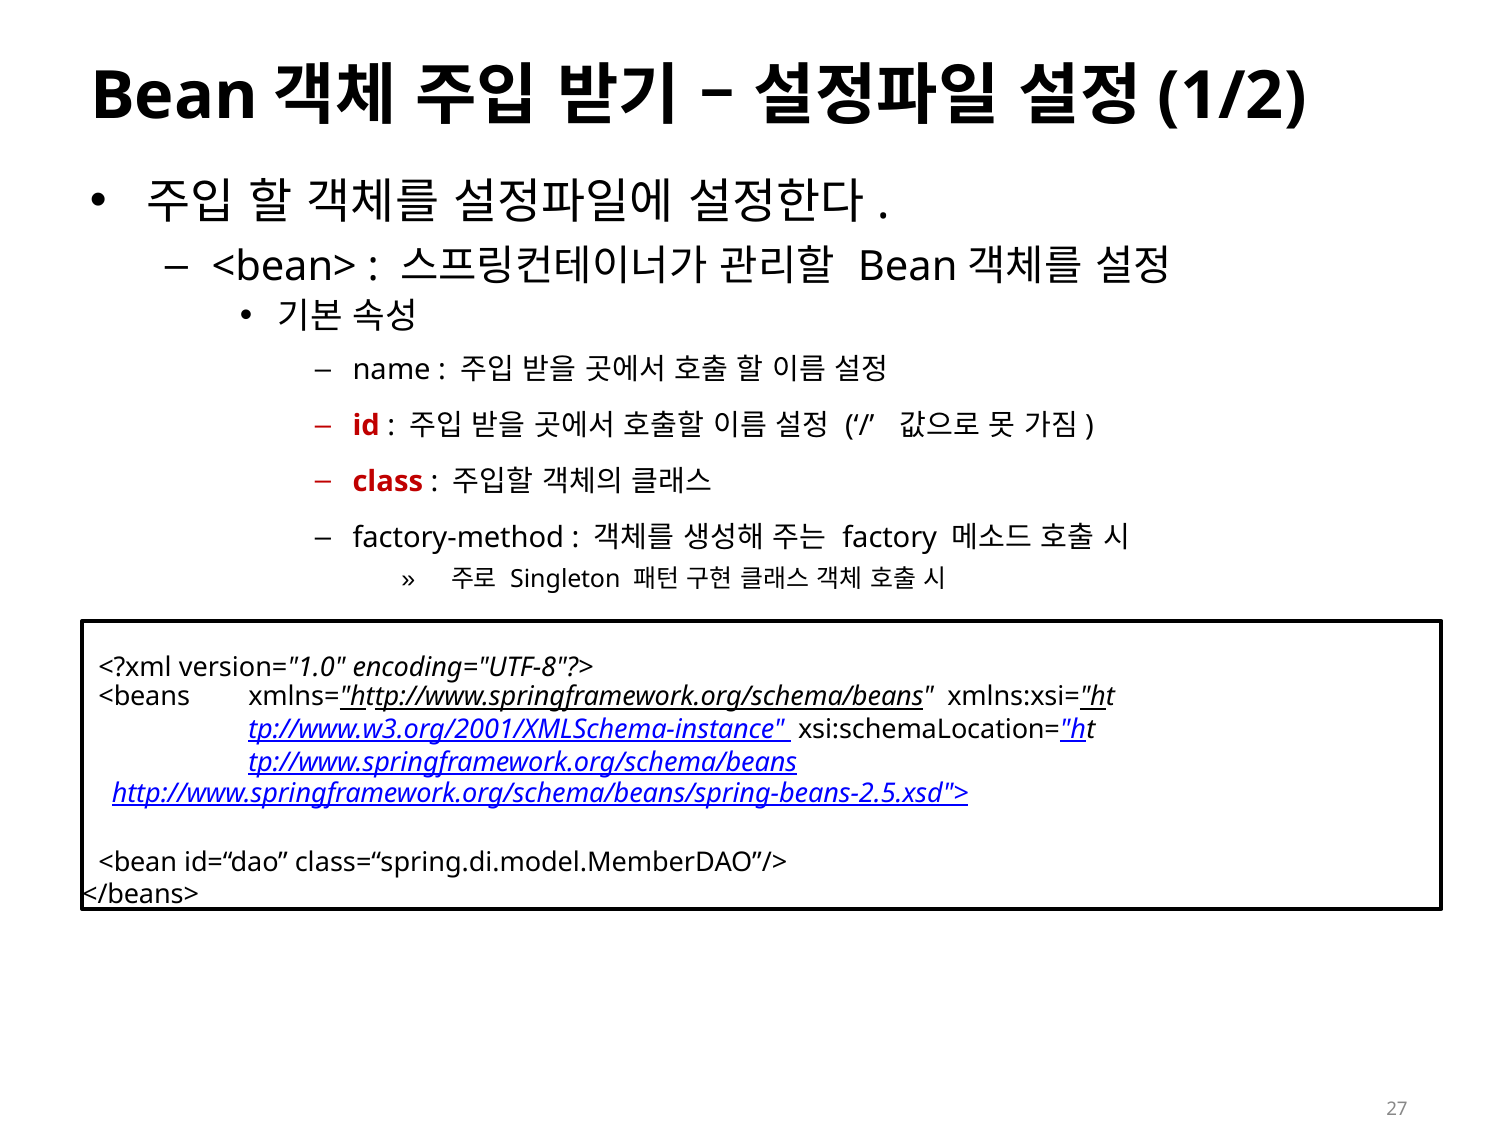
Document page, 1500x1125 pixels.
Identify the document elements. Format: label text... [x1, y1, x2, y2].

title Bean객체 주입 받기 – 설정파일 설정(1/2) [87, 49, 1354, 240]
text_box 주입 할 객체를 설정파일에 설정한다. <bean> : 스프링컨테이너가 관리할 Bean객체를 설정 기본 속성 name : 주입 받을 곳에서 호출 할 이름 설정 id : 주입 받을 곳에서 호출할 이름 설정 (‘/’ 값으로 못 가짐) class : 주입할 객체의 클래스 factory-method : 객체를 생성해 주는 factory 메소드 호출 시 » 주로 Singleton 패턴 구현 클래스 객체 호출 시 [87, 155, 1248, 593]
slide_number 27 [1380, 1094, 1419, 1125]
text_box <?xml version="1.0" encoding="UTF-8"?> <beans xmlns="http://www.springframework.org/schema/beans" xmlns:xsi="http://www.w3.org/2001/XMLSchema-instance" xsi:schemaLocation="http://www.springframework.org/schema/beans http://www.springframework.org/schema/beans/spring-beans-2.5.xsd"> <bean id=“dao” class=“spring.di.model.MemberDAO”/> </beans> [82, 621, 1442, 909]
